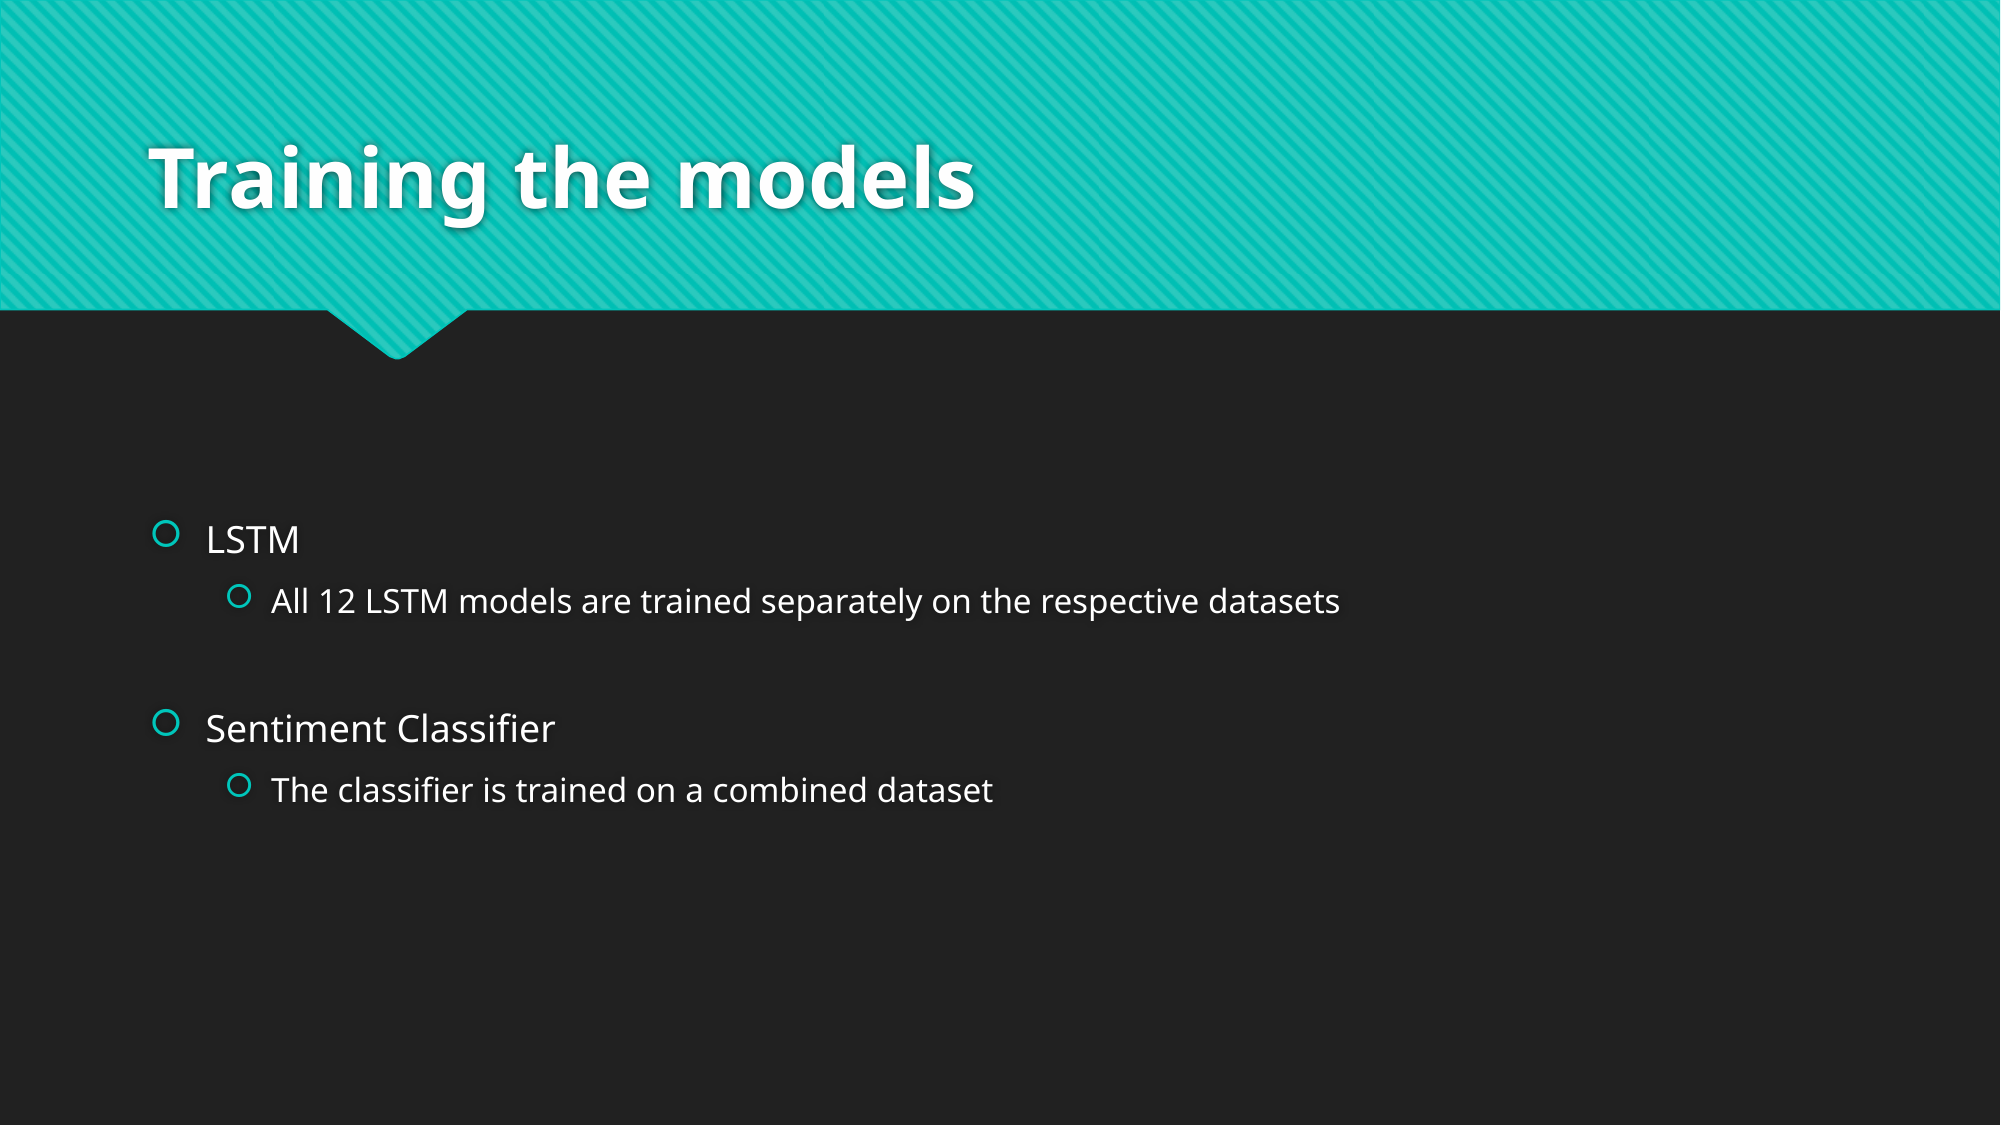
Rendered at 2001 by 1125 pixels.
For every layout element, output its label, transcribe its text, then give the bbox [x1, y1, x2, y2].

title Training the models [132, 73, 1868, 233]
list LSTM All 12 LSTM models are trained separately on the respective datasets Sentiment Classifier The classifier is trained on a combined dataset [134, 364, 1866, 962]
